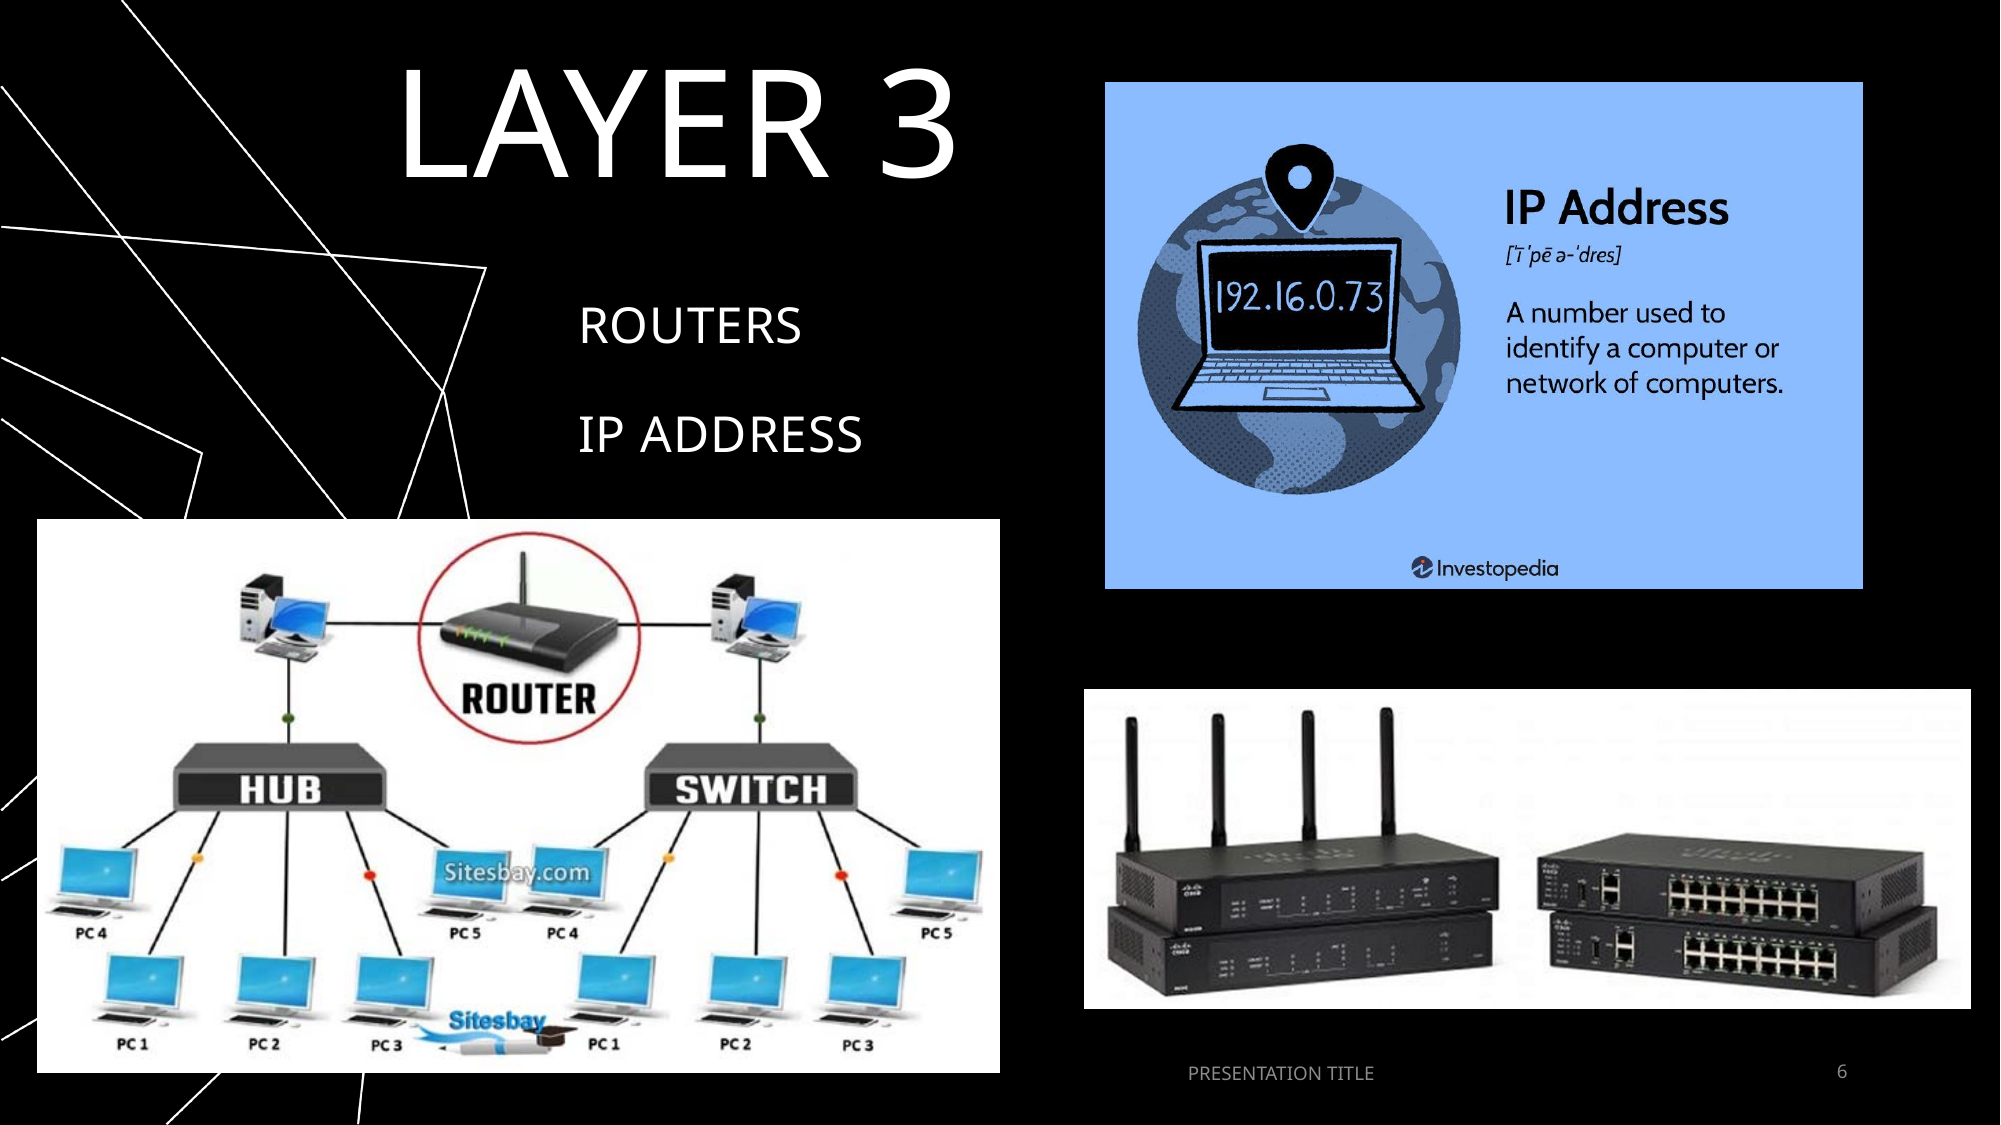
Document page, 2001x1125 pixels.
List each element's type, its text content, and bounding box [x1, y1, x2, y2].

picture [1105, 82, 1863, 589]
footer PRESENTATION TITLE [1062, 1042, 1500, 1103]
subtitle ROUTERS IP ADDRESS PACKETS [563, 256, 1000, 519]
title Layer 3 [377, 32, 1063, 217]
slide_number 6 [1571, 1042, 1863, 1103]
picture [0, 0, 1000, 1125]
picture [1084, 689, 1971, 1009]
